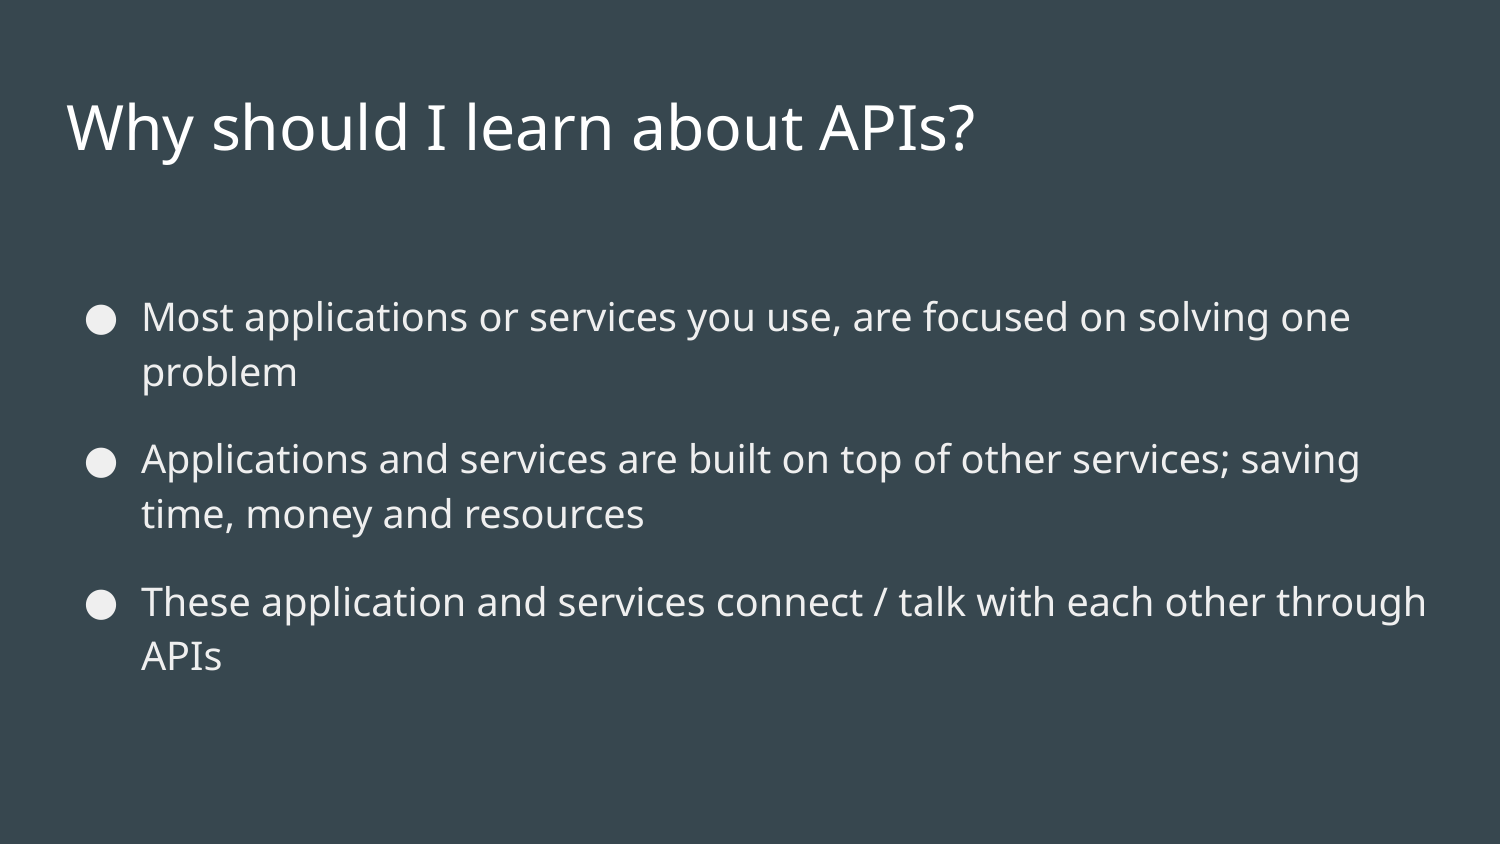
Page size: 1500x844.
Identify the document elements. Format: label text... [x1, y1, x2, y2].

title Why should I learn about APIs? [51, 72, 1449, 167]
list Most applications or services you use, are focused on solving one problem Applications and services are built on top of other services; saving time, money and resources These application and services connect / talk with each other through APIs [51, 189, 1449, 750]
